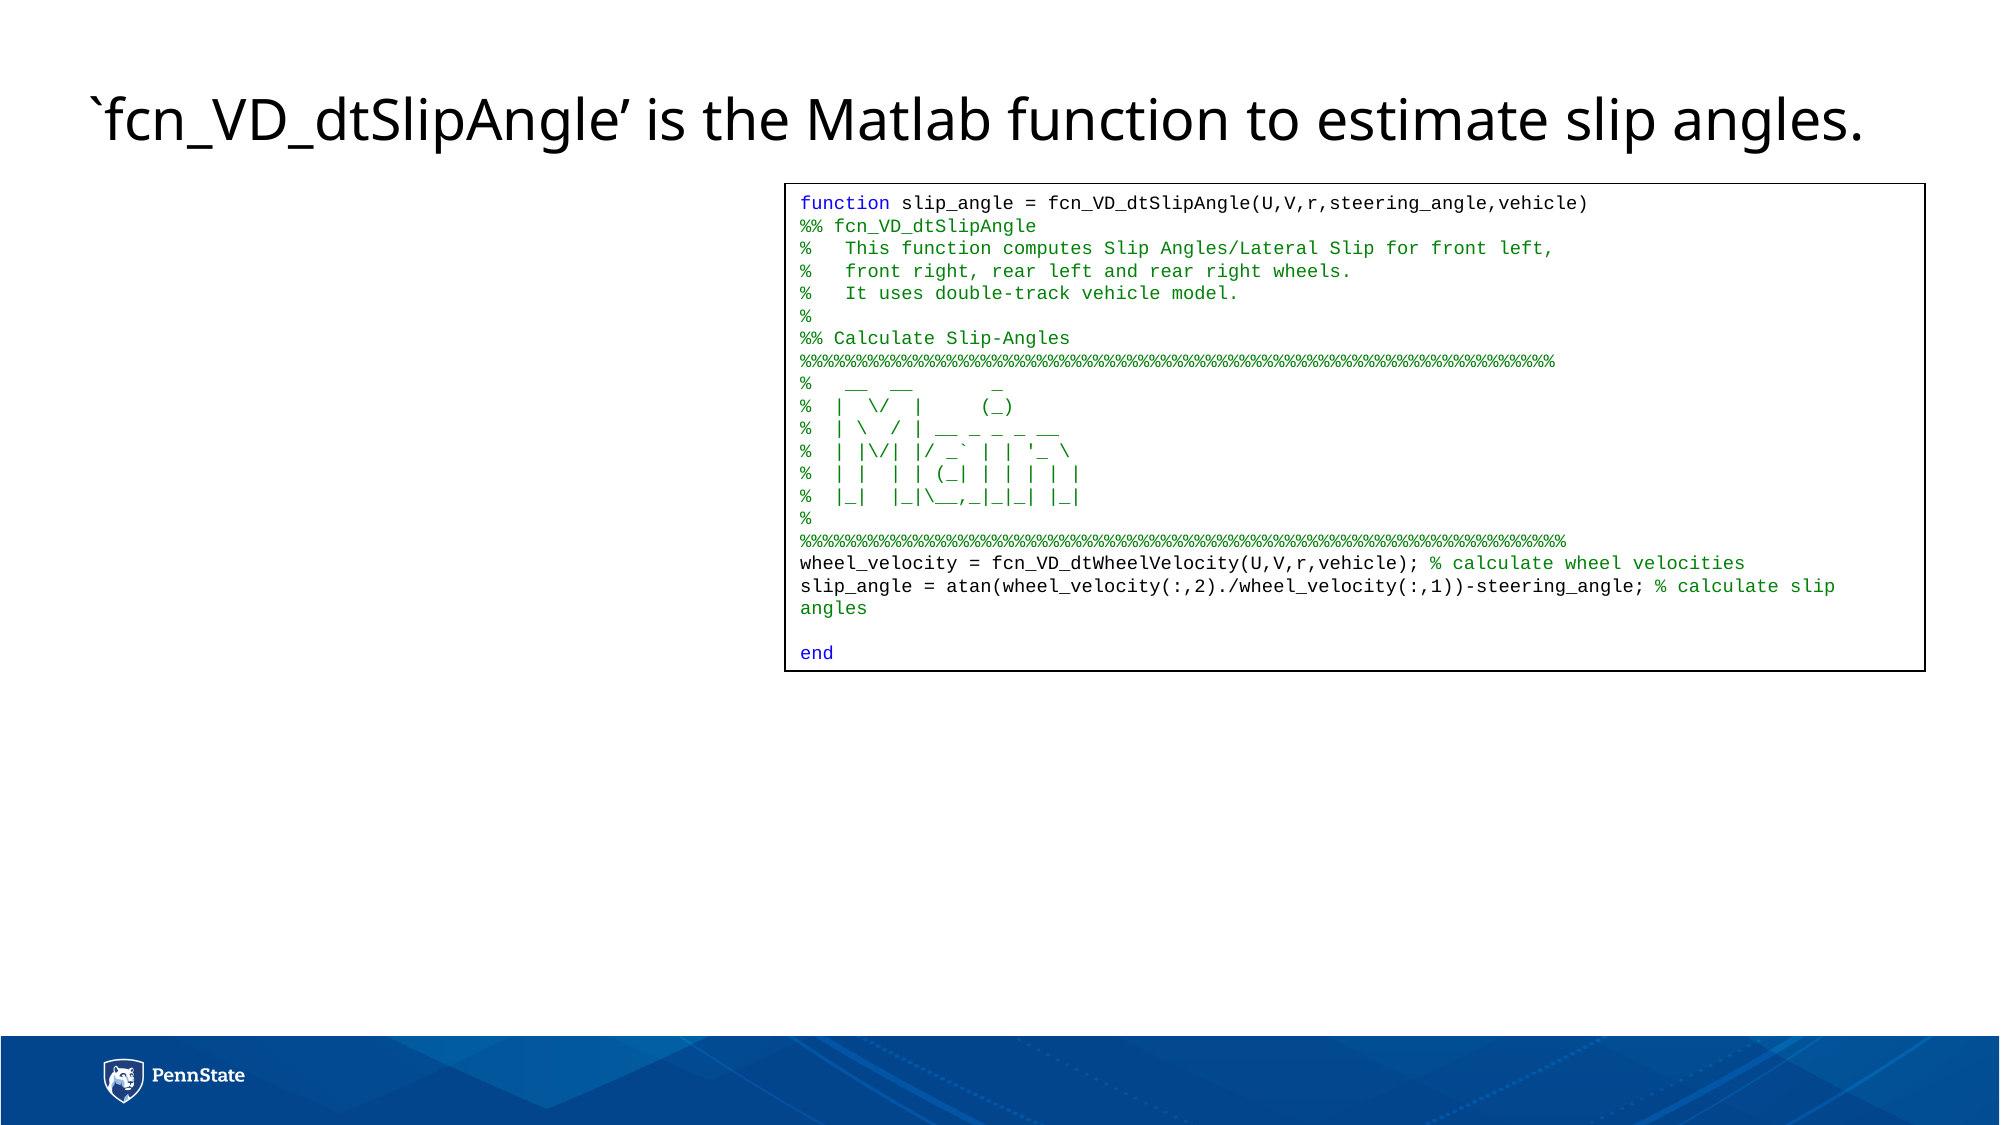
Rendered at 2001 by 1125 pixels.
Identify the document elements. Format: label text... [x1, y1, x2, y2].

text_box function slip_angle = fcn_VD_dtSlipAngle(U,V,r,steering_angle,vehicle) %% fcn_VD_dtSlipAngle % This function computes Slip Angles/Lateral Slip for front left, % front right, rear left and rear right wheels. % It uses double-track vehicle model. % %% Calculate Slip-Angles %%%%%%%%%%%%%%%%%%%%%%%%%%%%%%%%%%%%%%%%%%%%%%%%%%%%%%%%%%%%%%%%%%% % __ __ _ % | \/ | (_) % | \ / | __ _ _ _ __ % | |\/| |/ _` | | '_ \ % | | | | (_| | | | | | % |_| |_|\__,_|_|_| |_| % %%%%%%%%%%%%%%%%%%%%%%%%%%%%%%%%%%%%%%%%%%%%%%%%%%%%%%%%%%%%%%%%%%%% wheel_velocity = fcn_VD_dtWheelVelocity(U,V,r,vehicle); % calculate wheel velocities slip_angle = atan(wheel_velocity(:,2)./wheel_velocity(:,1))-steering_angle; % calculate slip angles end [784, 183, 1925, 671]
title `fcn_VD_dtSlipAngle’ is the Matlab function to estimate slip angles. [73, 59, 1927, 183]
picture [0, 1036, 2000, 1125]
